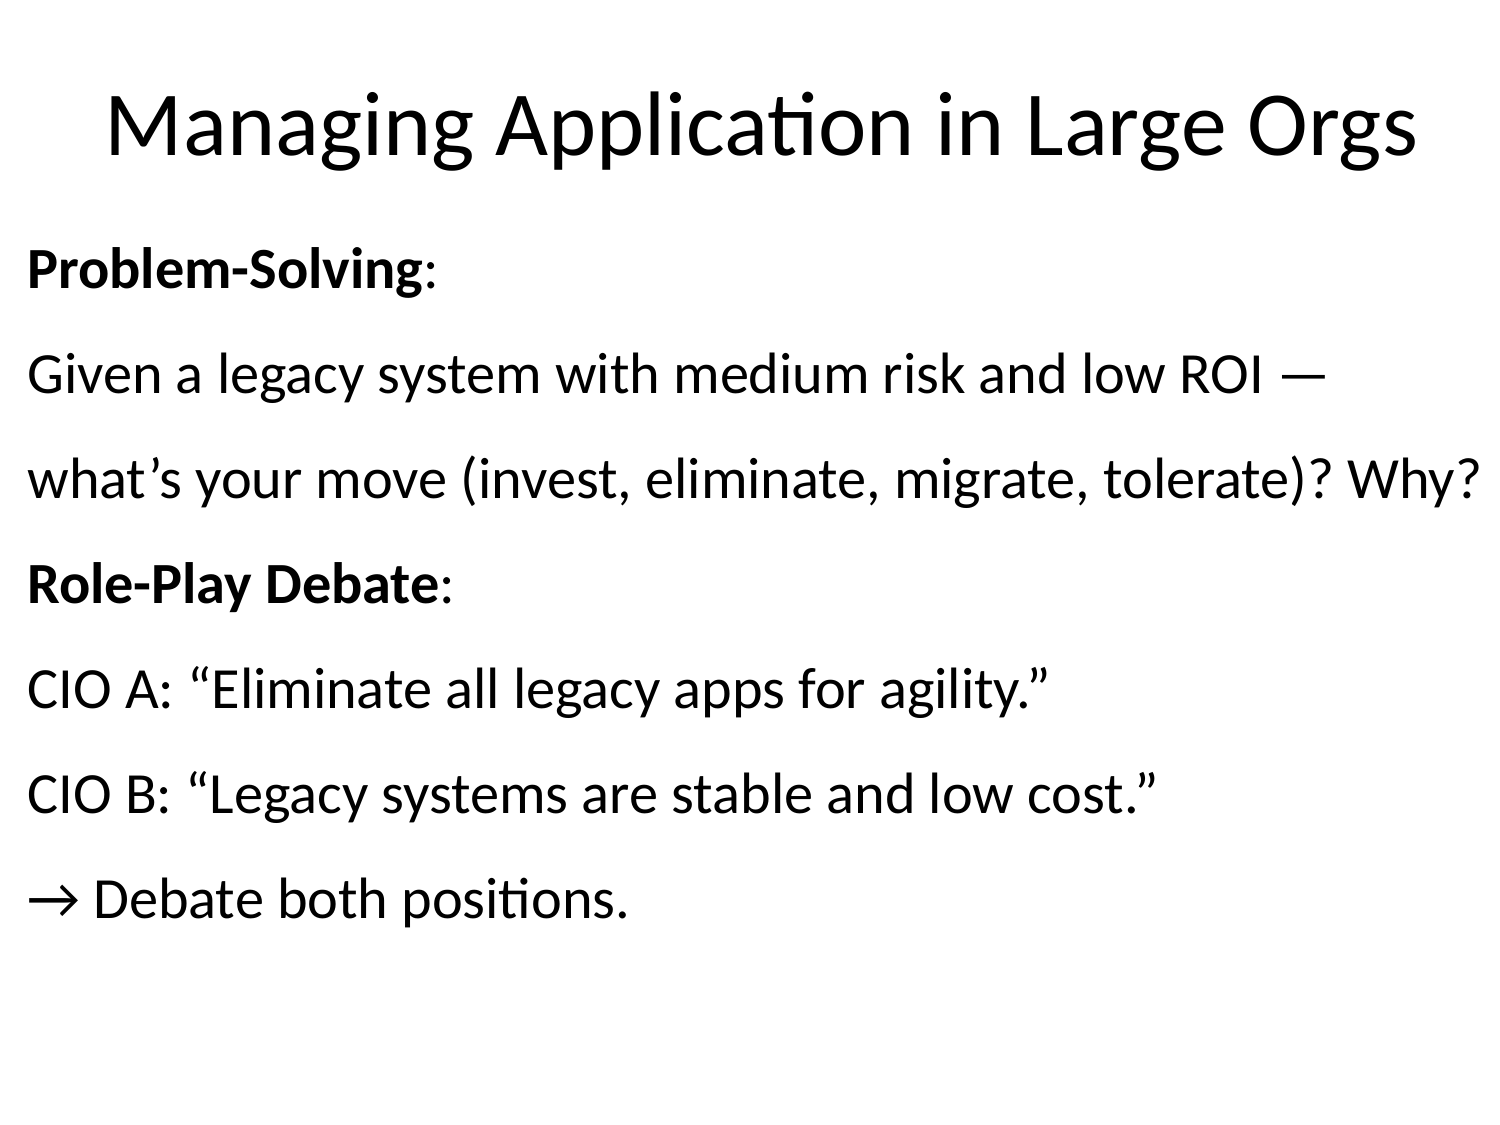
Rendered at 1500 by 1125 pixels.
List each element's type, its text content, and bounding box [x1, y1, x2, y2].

text_box Problem-Solving: Given a legacy system with medium risk and low ROI — what’s your move (invest, eliminate, migrate, tolerate)? Why? Role-Play Debate: CIO A: “Eliminate all legacy apps for agility.” CIO B: “Legacy systems are stable and low cost.” → Debate both positions. [12, 187, 1500, 938]
text_box Managing Application in Large Orgs [87, 24, 1438, 187]
